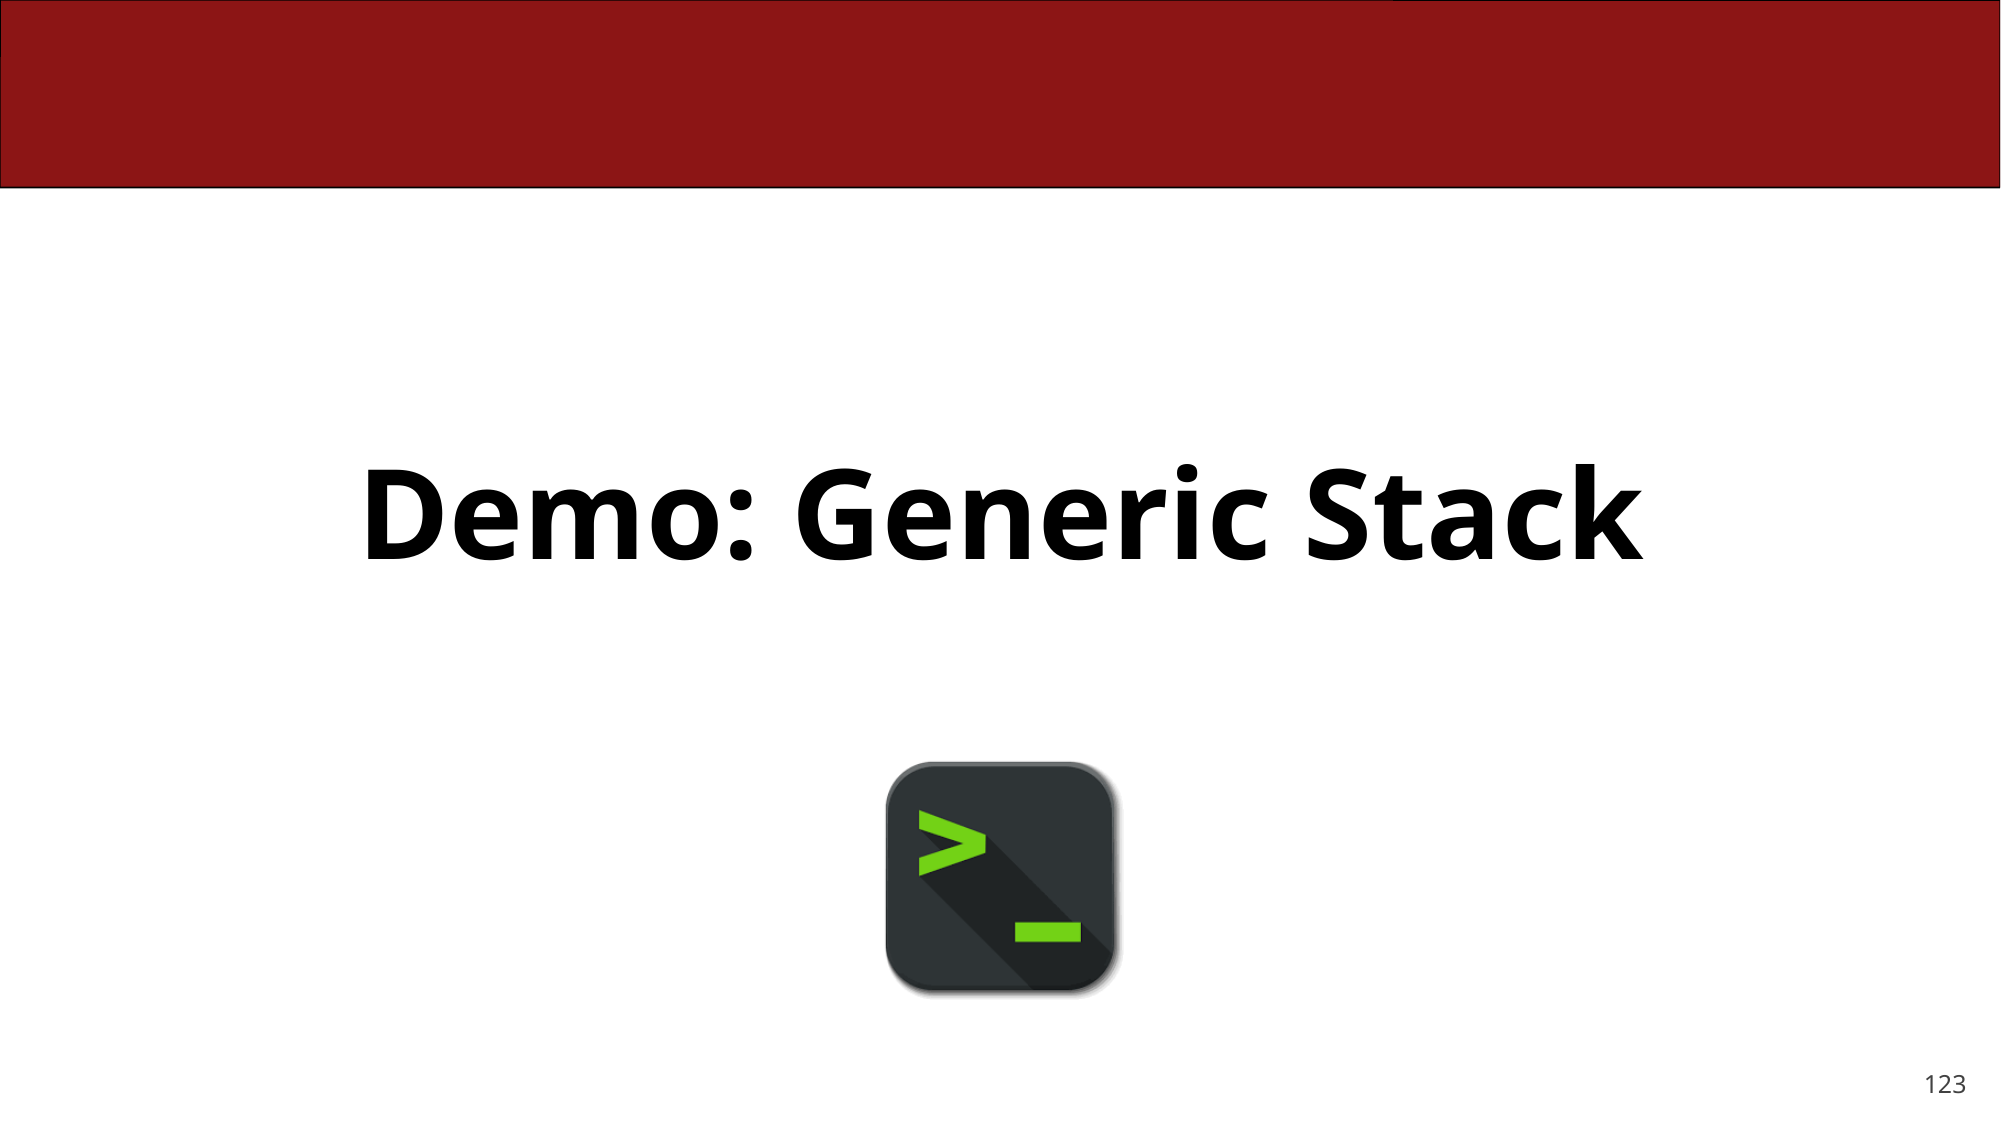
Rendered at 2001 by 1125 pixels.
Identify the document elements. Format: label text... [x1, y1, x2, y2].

picture [876, 752, 1124, 1000]
title Demo: Generic Stack [102, 284, 1900, 753]
